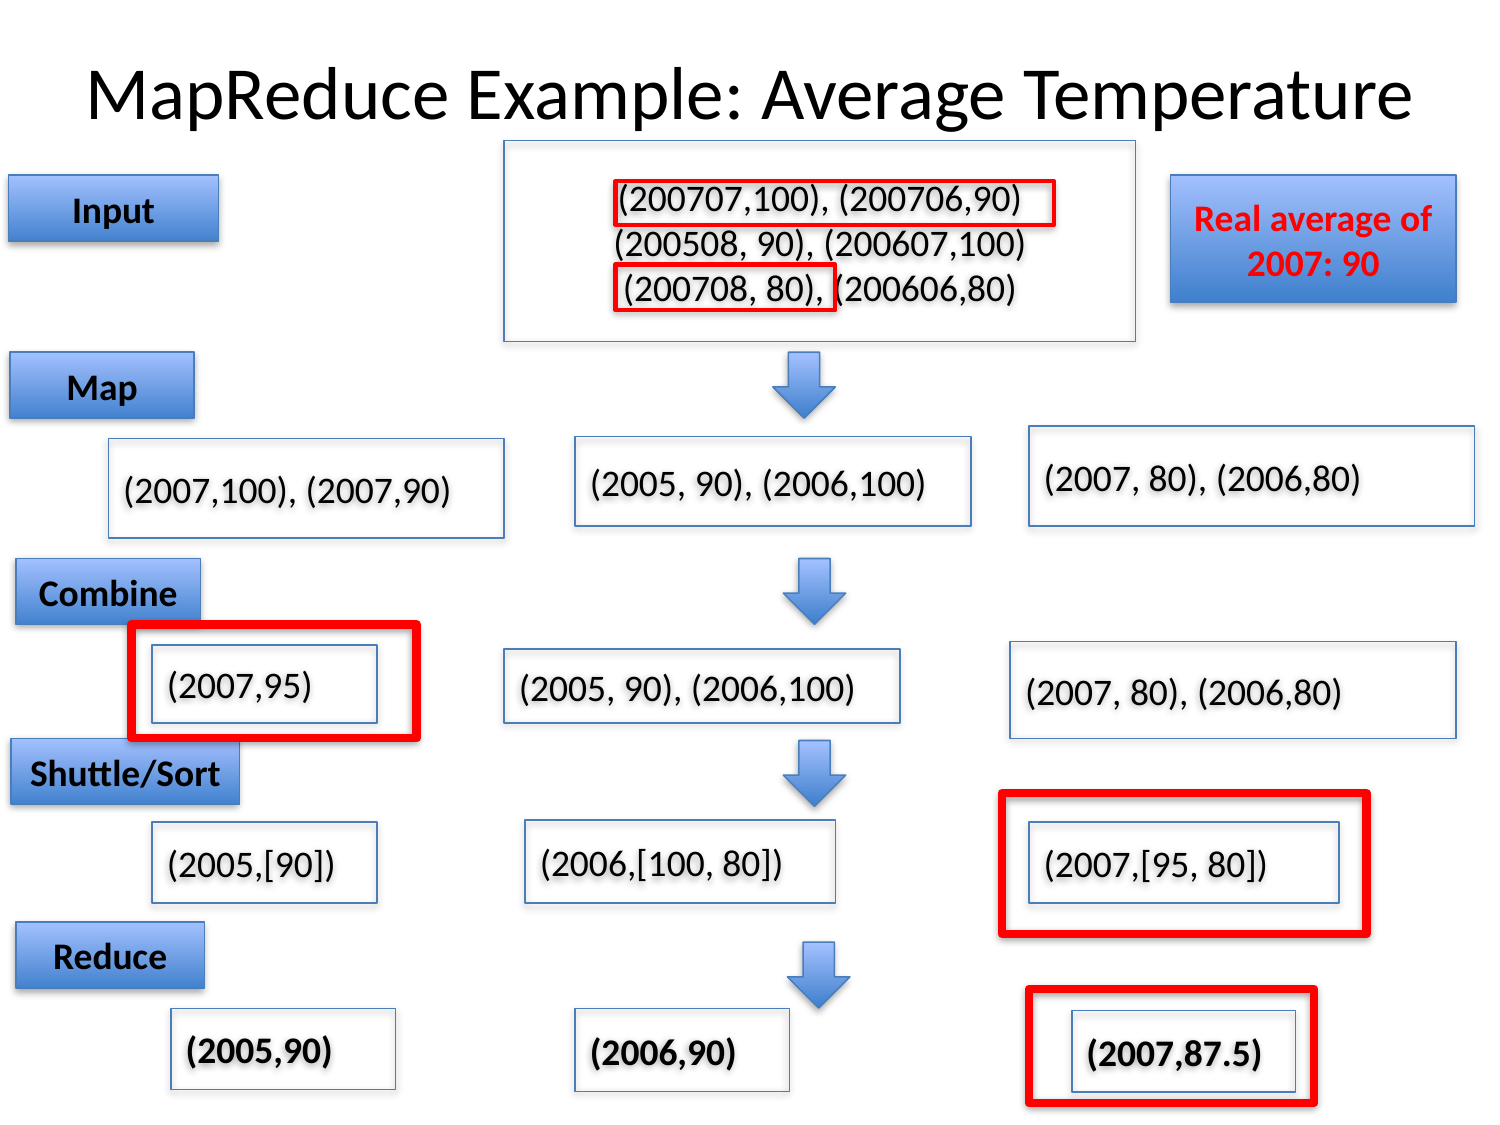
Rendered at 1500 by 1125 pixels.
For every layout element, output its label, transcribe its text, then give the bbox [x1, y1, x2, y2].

text_box (2005, 90), (2006,100) [574, 436, 972, 527]
text_box (2005,[90]) [151, 821, 378, 904]
text_box (2005, 90), (2006,100) [503, 648, 901, 724]
text_box [131, 624, 417, 739]
text_box [1001, 792, 1367, 935]
text_box [615, 264, 836, 311]
title MapReduce Example: Average Temperature [27, 0, 1473, 184]
text_box [786, 941, 851, 1009]
text_box (2005,90) [170, 1008, 396, 1090]
text_box (2007,100), (2007,90) [108, 438, 505, 539]
text_box [1028, 988, 1315, 1104]
text_box (2006,90) [574, 1008, 790, 1092]
text_box Map [9, 351, 195, 419]
text_box [615, 180, 1055, 226]
text_box Shuttle/Sort [10, 738, 240, 805]
text_box (2007, 80), (2006,80) [1009, 641, 1457, 739]
text_box Input [8, 174, 219, 242]
text_box Reduce [15, 921, 205, 989]
text_box Combine [15, 558, 201, 625]
text_box (2006,[100, 80]) [524, 819, 836, 904]
text_box (200707,100), (200706,90) (200508, 90), (200607,100) (200708, 80), (200606,80) [503, 140, 1136, 342]
text_box Real average of 2007: 90 [1170, 174, 1457, 303]
text_box [782, 739, 847, 807]
text_box [782, 557, 847, 625]
text_box [772, 351, 837, 419]
text_box (2007, 80), (2006,80) [1028, 425, 1475, 527]
